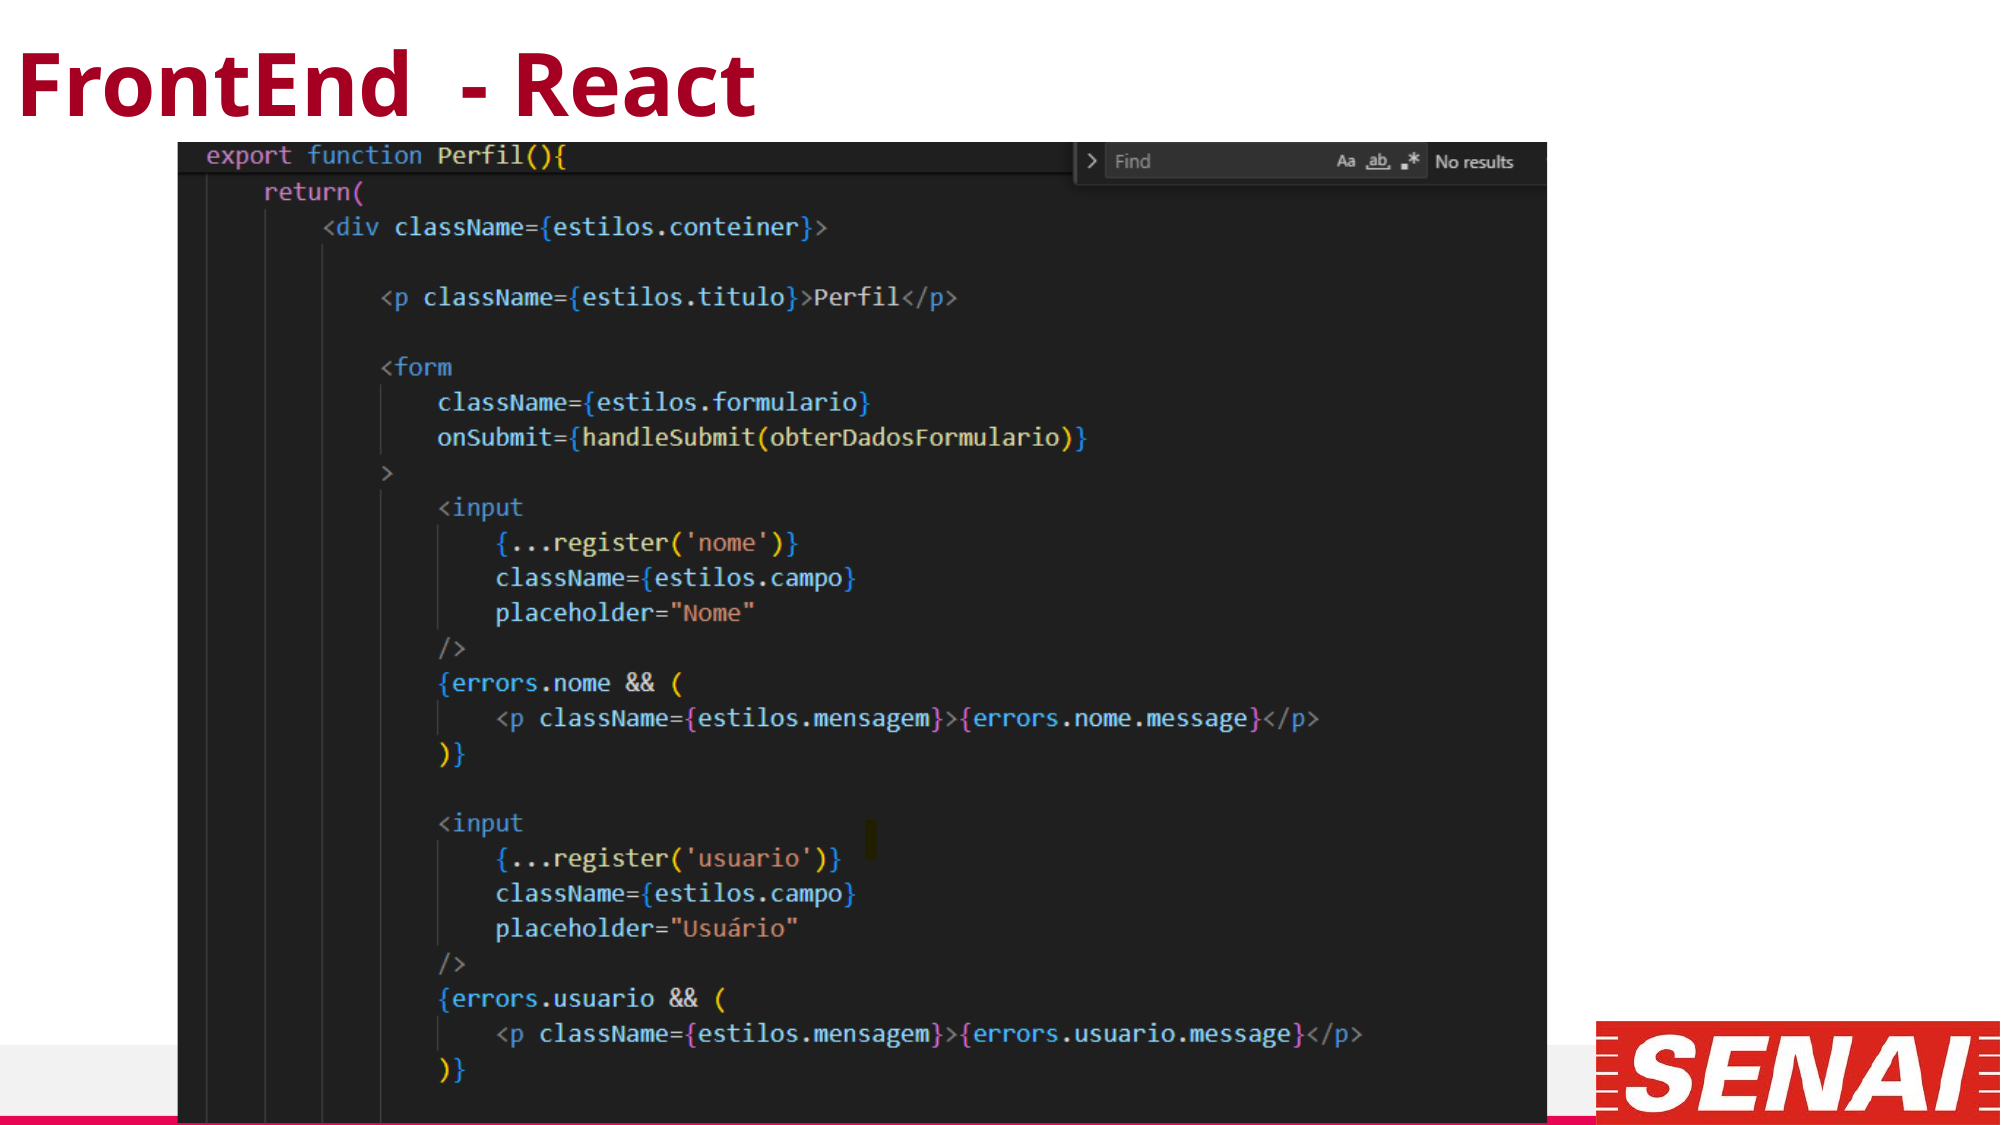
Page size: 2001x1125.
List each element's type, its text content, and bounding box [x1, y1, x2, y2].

text_box FrontEnd - React [0, 32, 1725, 143]
picture [1596, 1021, 2000, 1125]
picture [177, 142, 1548, 1123]
